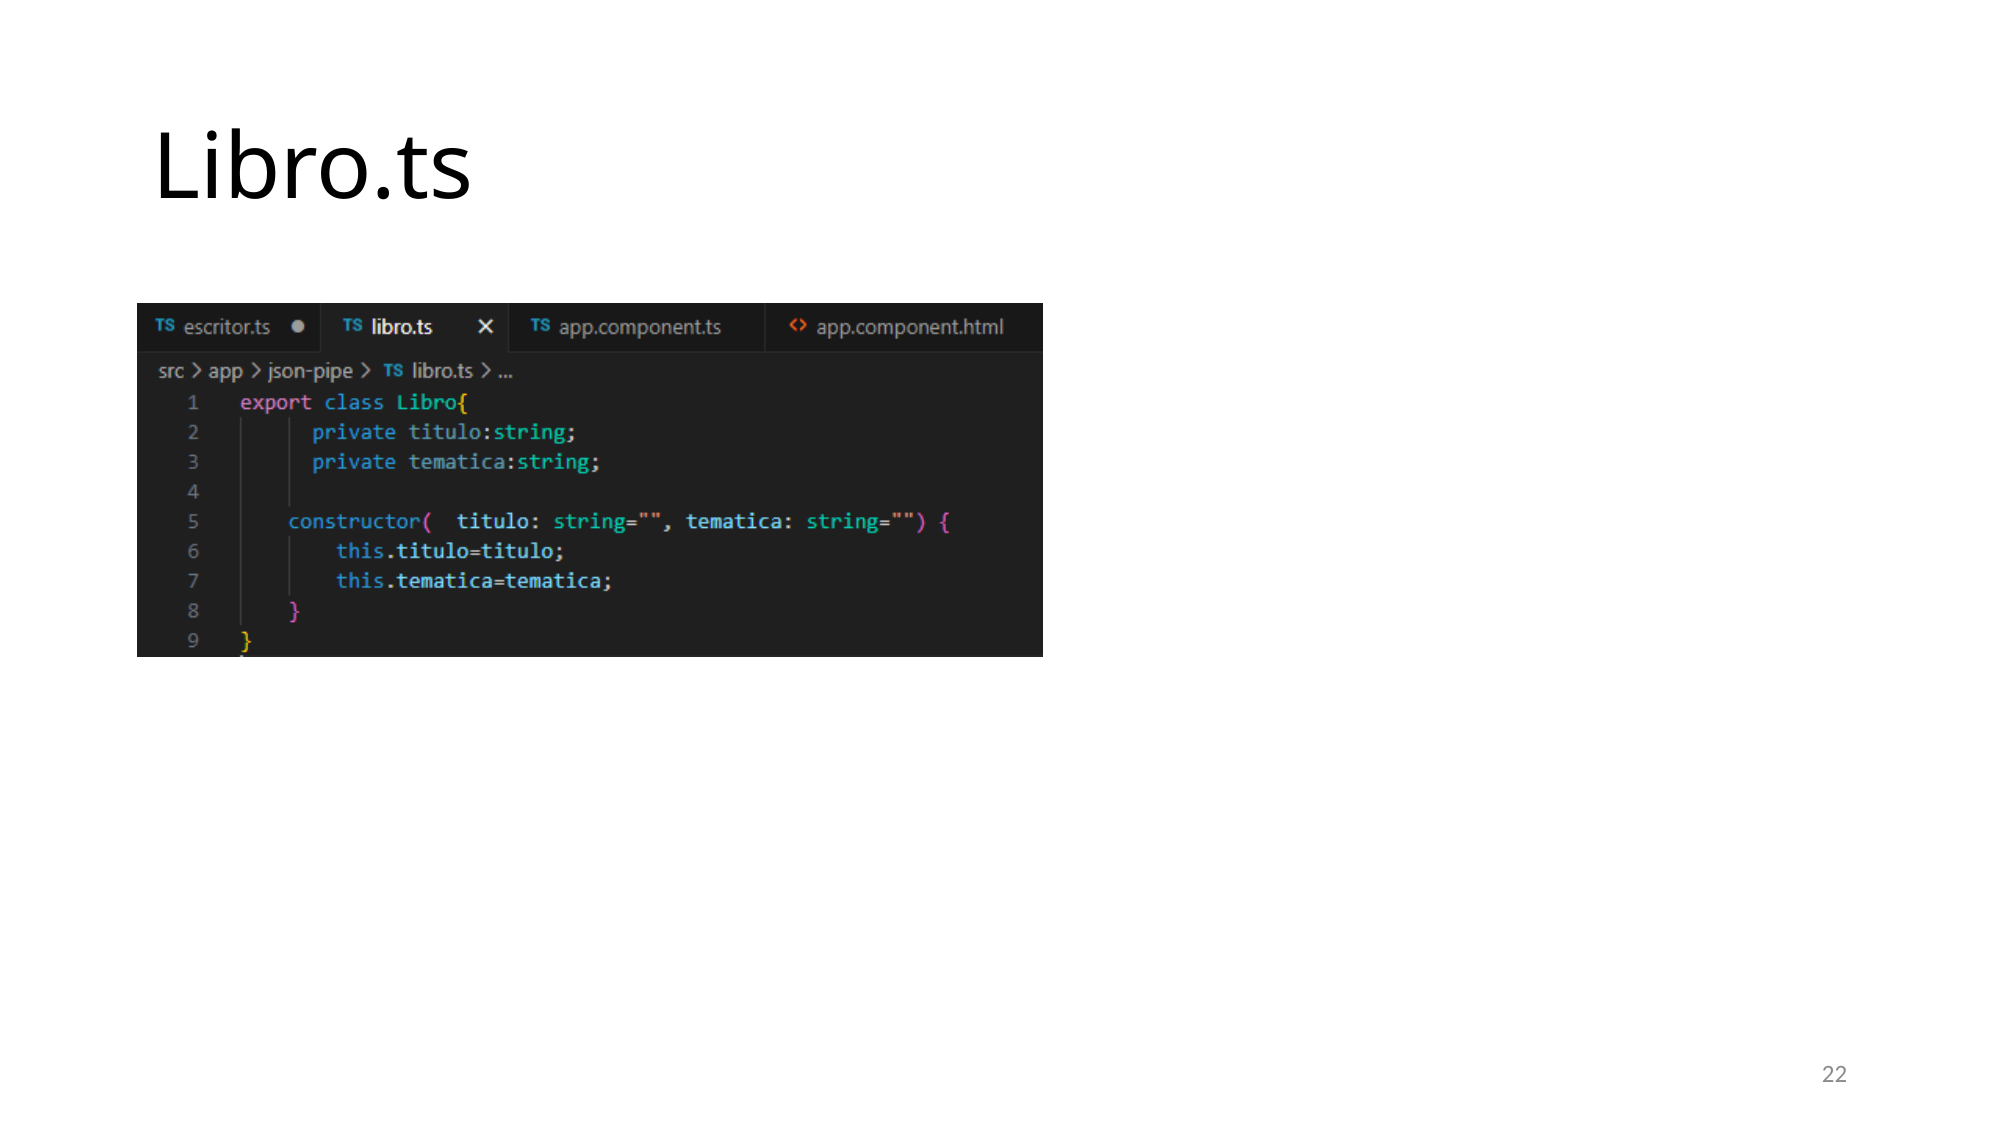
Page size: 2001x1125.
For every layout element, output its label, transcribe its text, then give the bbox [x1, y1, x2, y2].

picture [137, 303, 1043, 657]
slide_number 22 [1412, 1042, 1863, 1103]
title Libro.ts [137, 59, 1863, 278]
